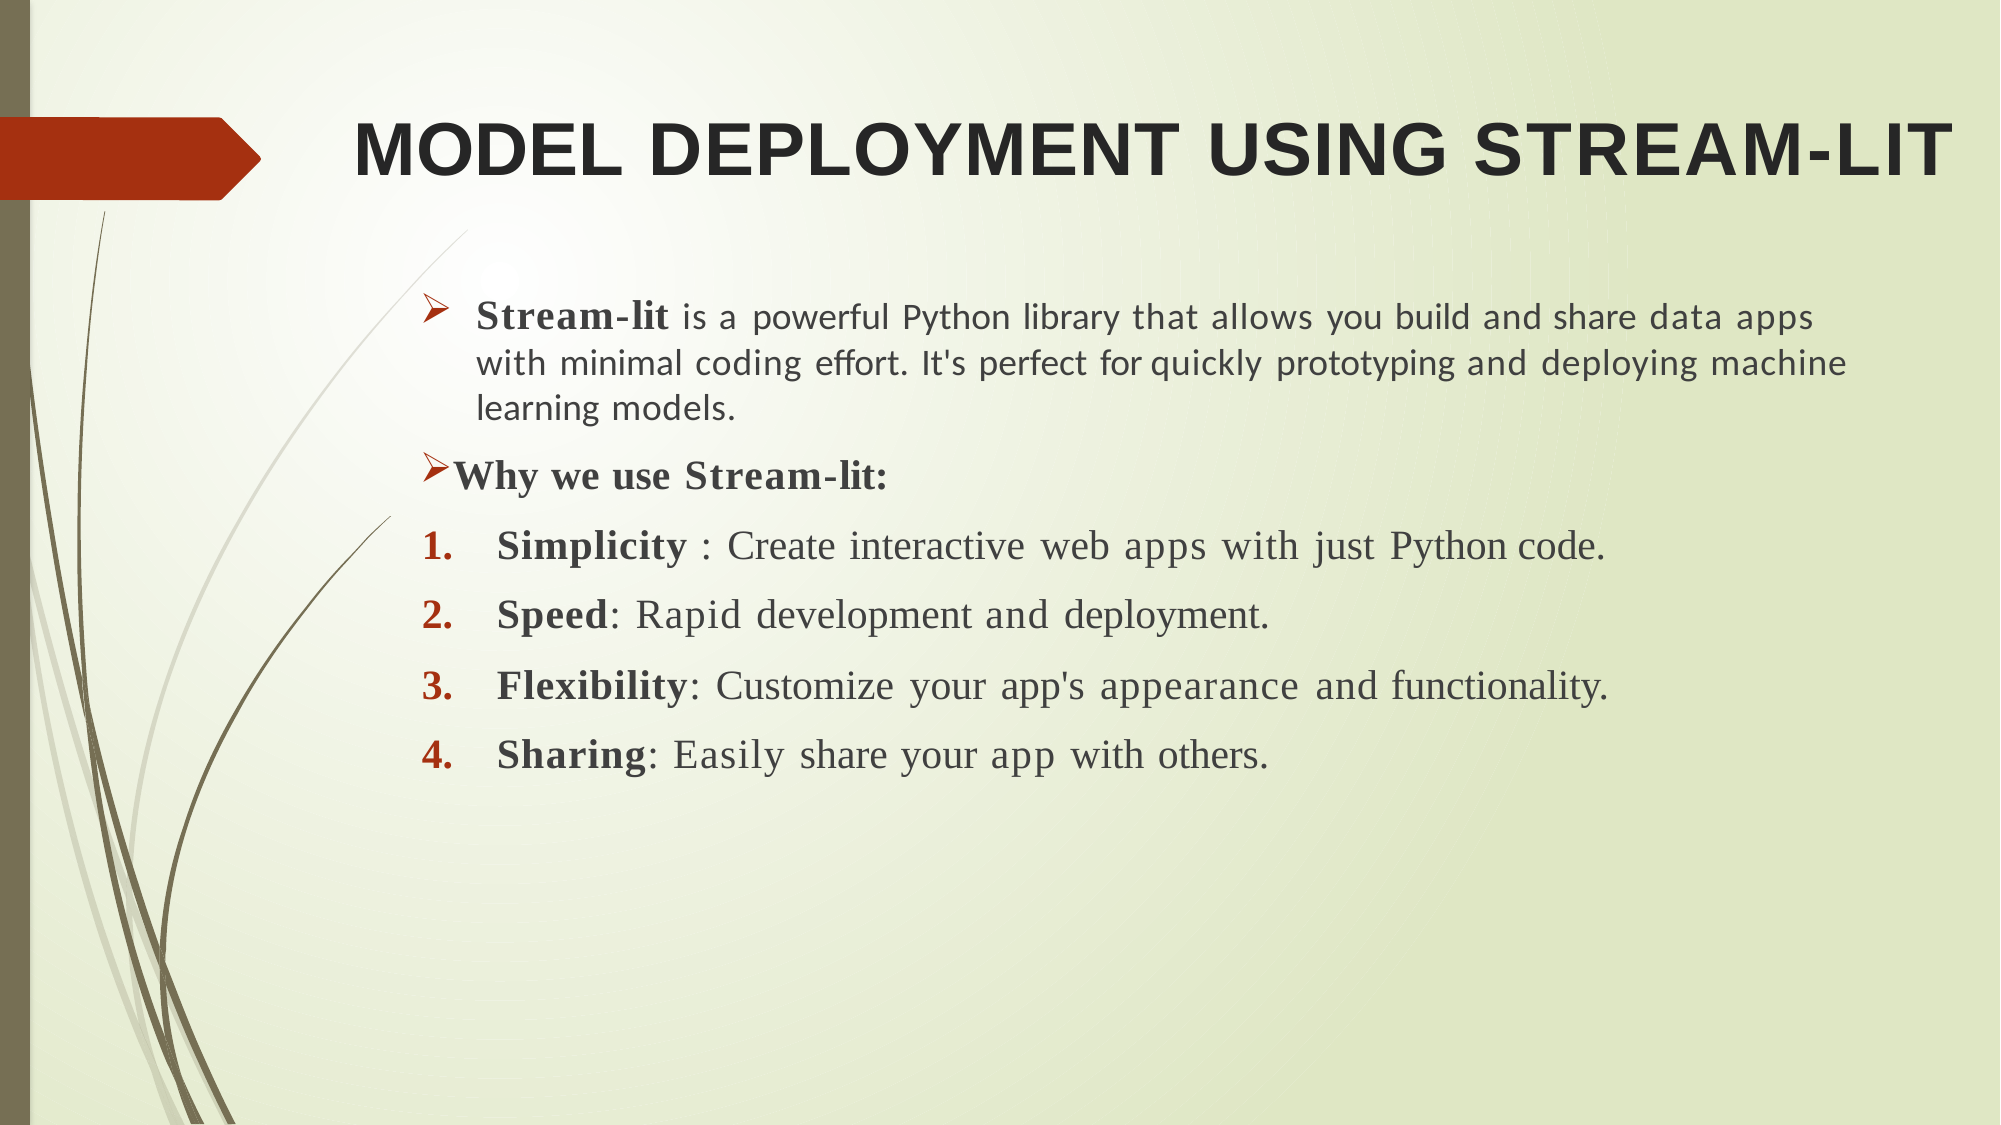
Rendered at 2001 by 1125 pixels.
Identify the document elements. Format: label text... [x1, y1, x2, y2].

list Stream-lit is a powerful Python library that allows you build and share data apps with minimal coding effort. It's perfect for quickly prototyping and deploying machine learning models. Why we use Stream-lit: Simplicity : Create interactive web apps with just Python code. Speed: Rapid development and deployment. Flexibility: Customize your app's appearance and functionality. Sharing: Easily share your app with others. [404, 280, 1888, 970]
title MODEL DEPLOYMENT USING STREAM-LIT [339, 92, 1973, 260]
